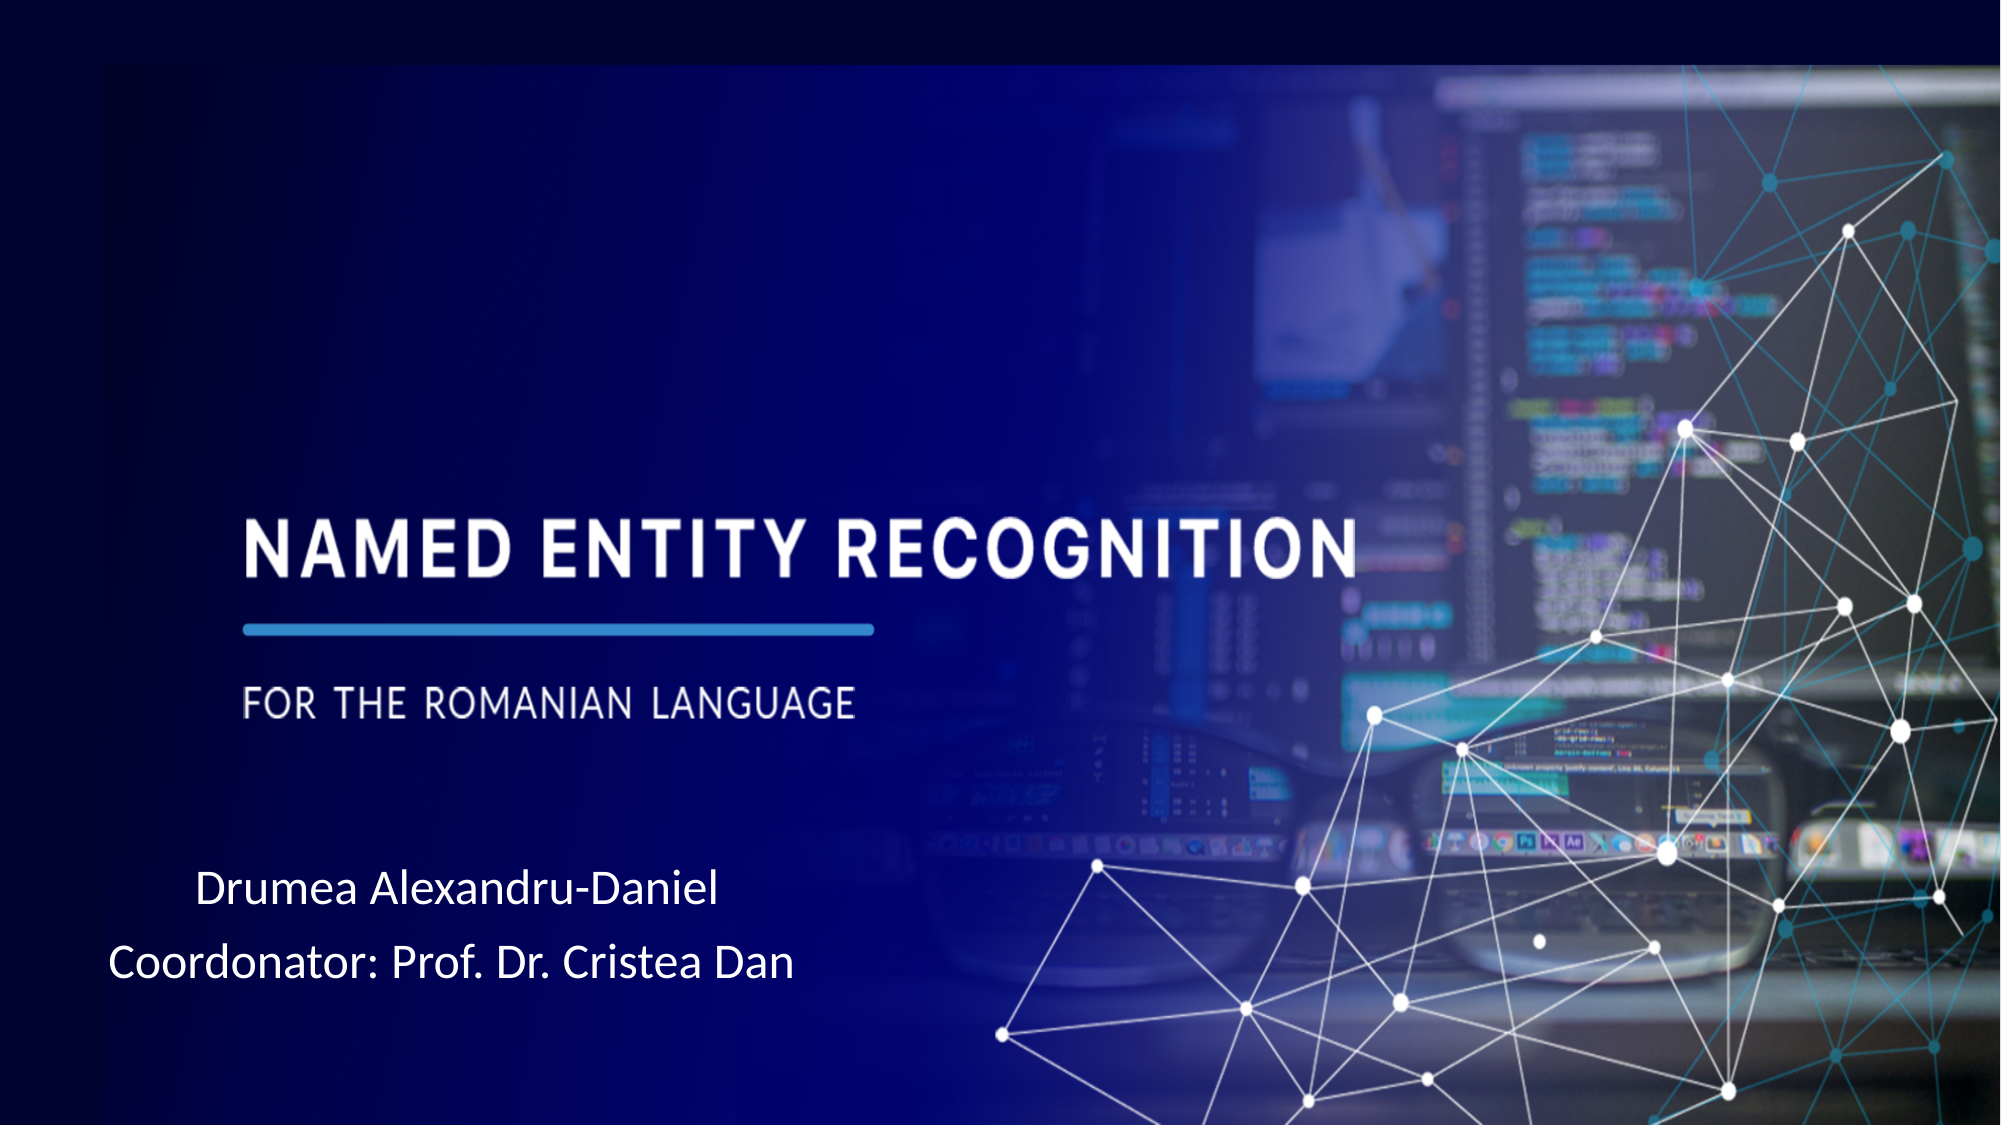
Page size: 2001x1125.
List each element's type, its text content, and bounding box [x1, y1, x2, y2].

picture [0, 0, 2001, 1125]
subtitle Drumea Alexandru-Daniel Coordonator: Prof. Dr. Cristea Dan [0, 853, 933, 1125]
